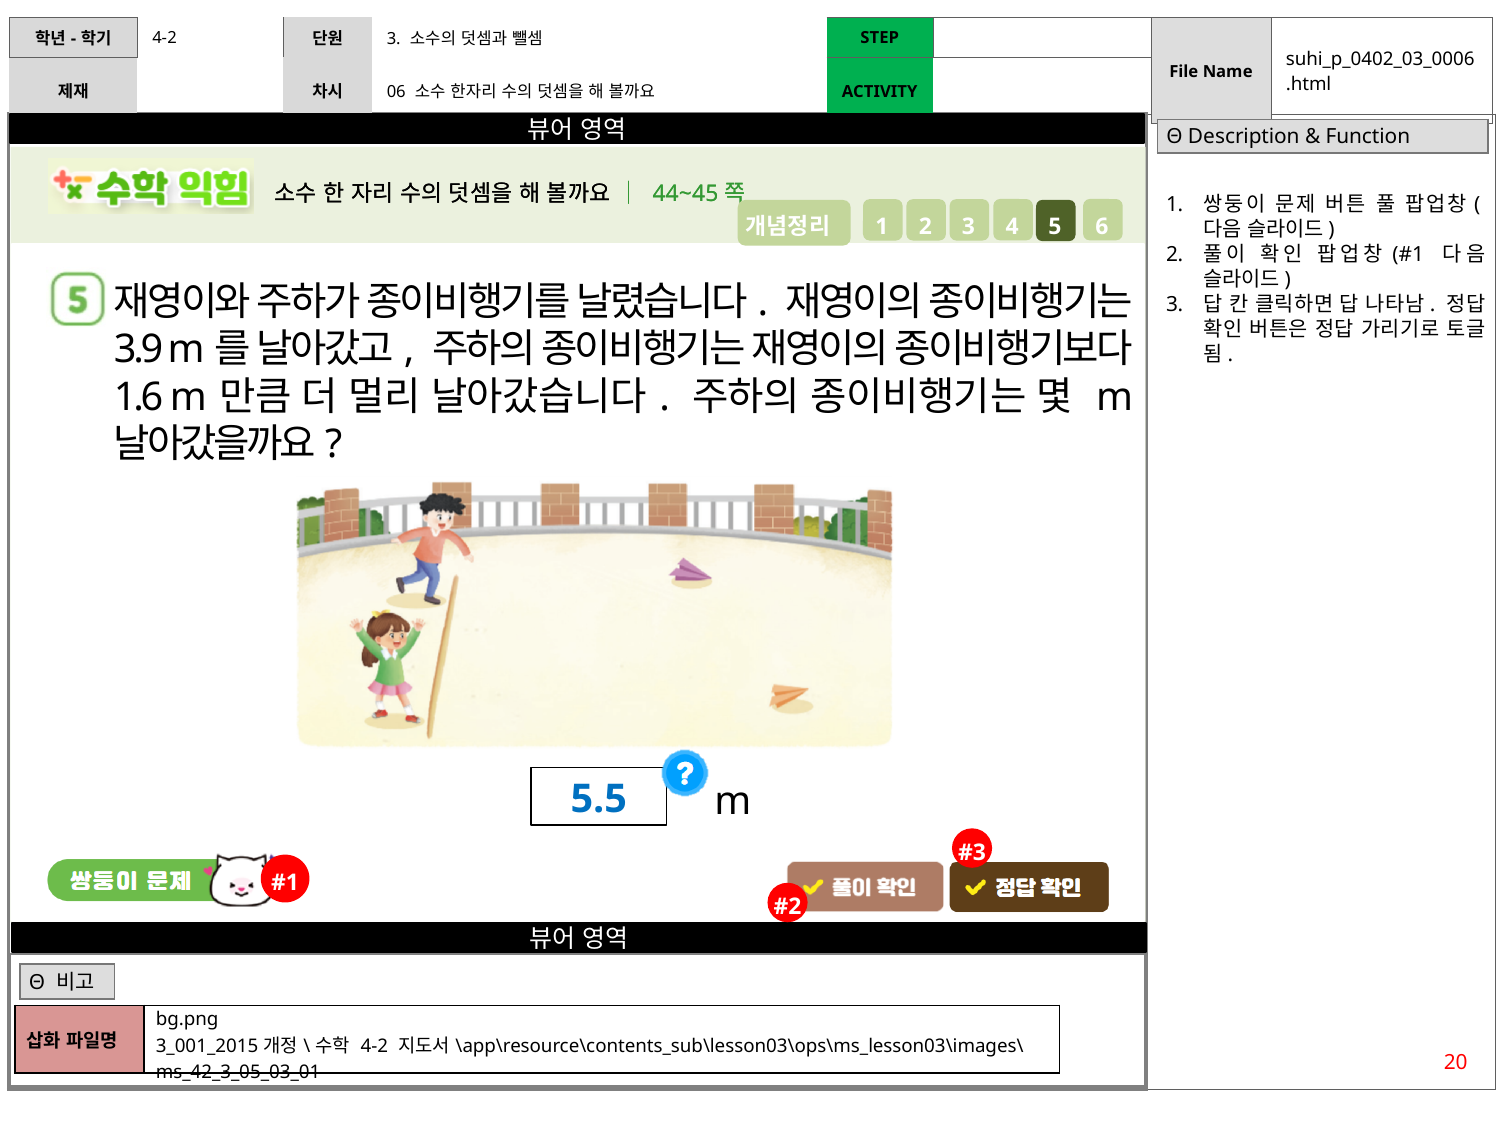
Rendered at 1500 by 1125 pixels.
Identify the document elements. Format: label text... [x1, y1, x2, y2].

picture [784, 858, 944, 913]
text_box #3 [949, 826, 995, 857]
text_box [1038, 190, 1078, 243]
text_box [946, 190, 989, 248]
picture [948, 858, 1111, 913]
table_header bg.png 3_001_2015개정\수학 4-2 지도서\app\resource\contents_sub\lesson03\ops\ms_lesson03\images\ms_42_3_05_03_01 [145, 1006, 1059, 1072]
text_box 재영이와 주하가 종이비행기를 날렸습니다. 재영이의 종이비행기는 3.9 m를 날아갔고, 주하의 종이비행기는 재영이의 종이비행기보다 1.6 m만큼 더 멀리 날아갔습니다. 주하의 종이비행기는 몇 m 날아갔을까요? [99, 268, 1145, 473]
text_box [990, 189, 1038, 242]
text_box 소수 한 자리 수의 덧셈을 해 볼까요 │ 44~45쪽 [259, 171, 808, 214]
picture [294, 473, 903, 804]
text_box 개념정리 [730, 190, 858, 247]
text_box #2 [765, 882, 798, 925]
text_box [860, 190, 901, 243]
picture [48, 158, 254, 214]
table_header Θ Description & Function [1158, 120, 1487, 152]
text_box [1080, 189, 1128, 242]
text_box m [699, 767, 795, 830]
table_header 삽화 파일명 [16, 1006, 143, 1072]
text_box #1 [287, 852, 312, 905]
picture [43, 848, 284, 909]
picture [45, 266, 107, 331]
text_box 쌍둥이 문제 버튼 풀 팝업창(다음 슬라이드) 풀이 확인 팝업창(#1 다음 슬라이드) 답 칸 클릭하면 답 나타남. 정답 확인 버튼은 정답 가리기로 토글 됨. [1151, 157, 1500, 448]
text_box 5.5 [531, 767, 667, 826]
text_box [903, 190, 944, 248]
